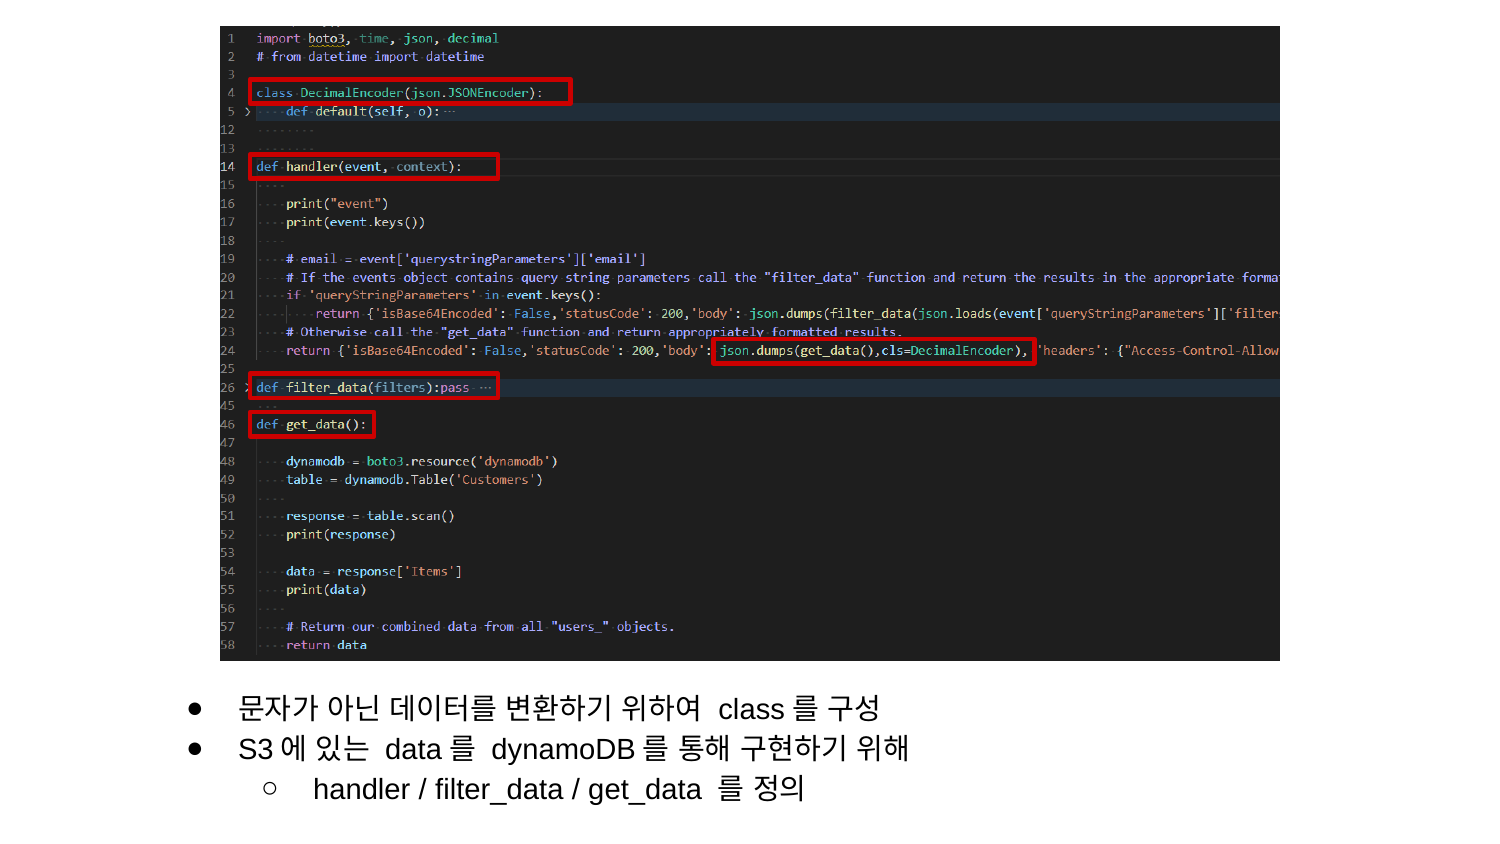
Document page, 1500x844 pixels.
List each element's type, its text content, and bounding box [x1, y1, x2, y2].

text_box 문자가 아닌 데이터를 변환하기 위하여 class를 구성 S3에 있는 data를 dynamoDB를 통해 구현하기 위해 handler / filter_data / get_data 를 정의 [148, 669, 1352, 821]
picture [220, 26, 1280, 661]
